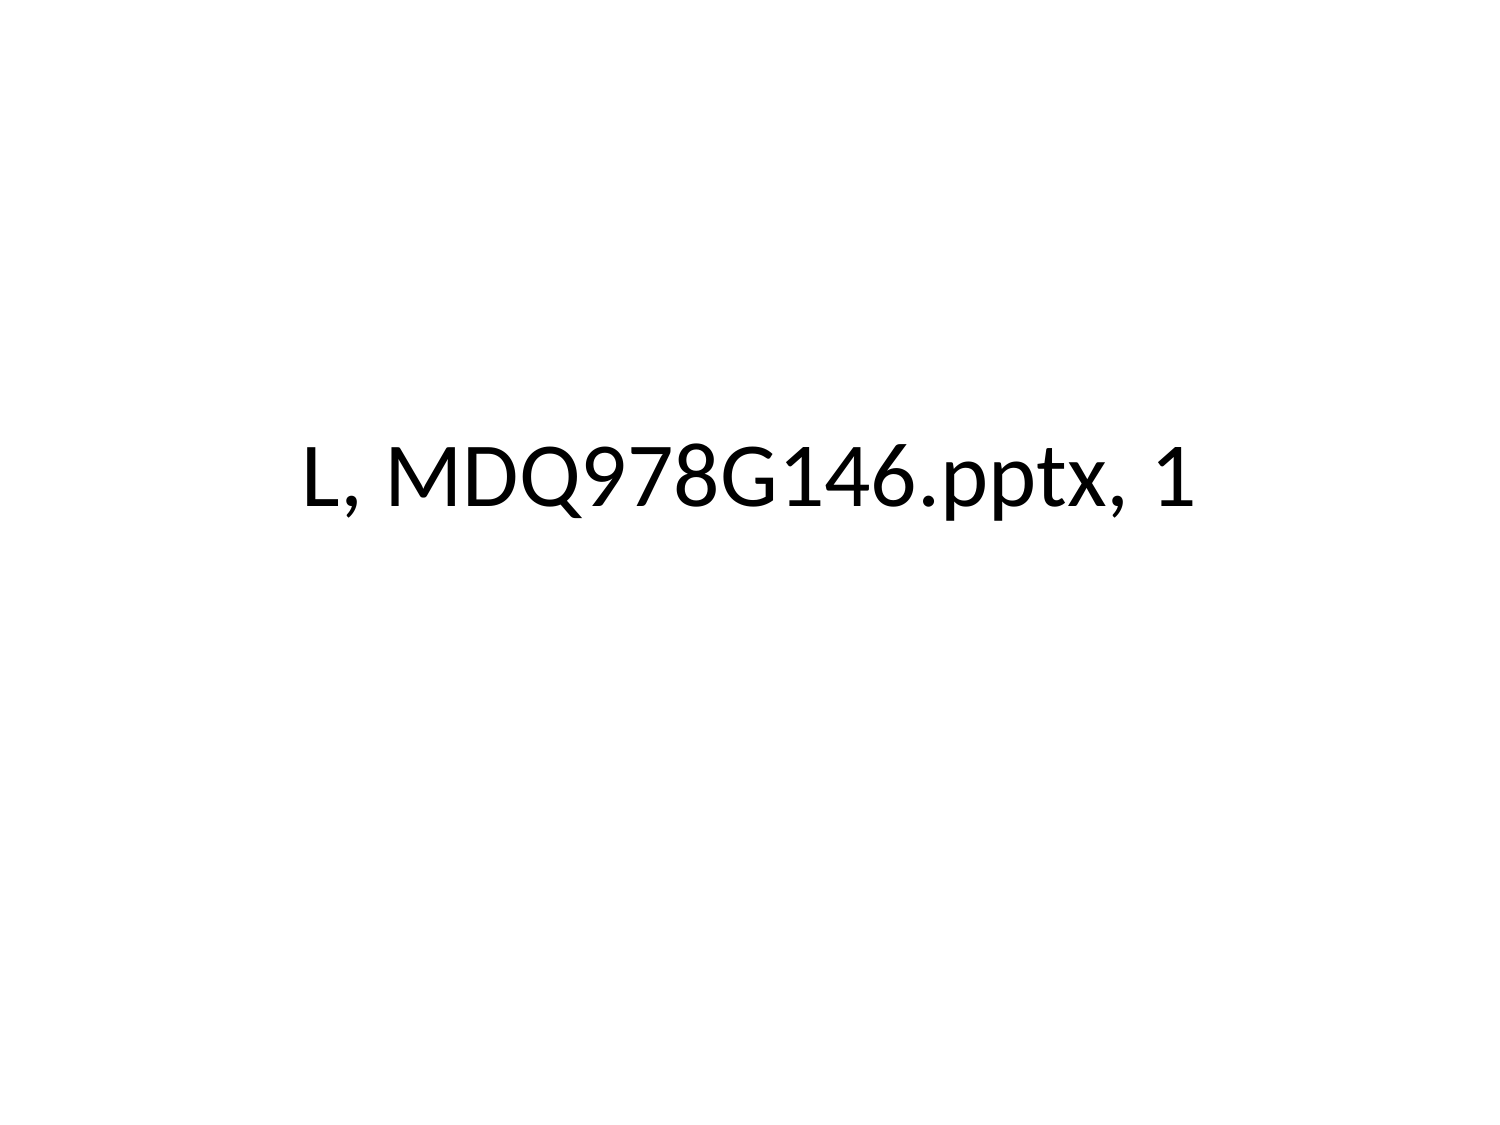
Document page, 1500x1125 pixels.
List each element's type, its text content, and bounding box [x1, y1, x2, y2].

title L, MDQ978G146.pptx, 1 [112, 349, 1388, 591]
